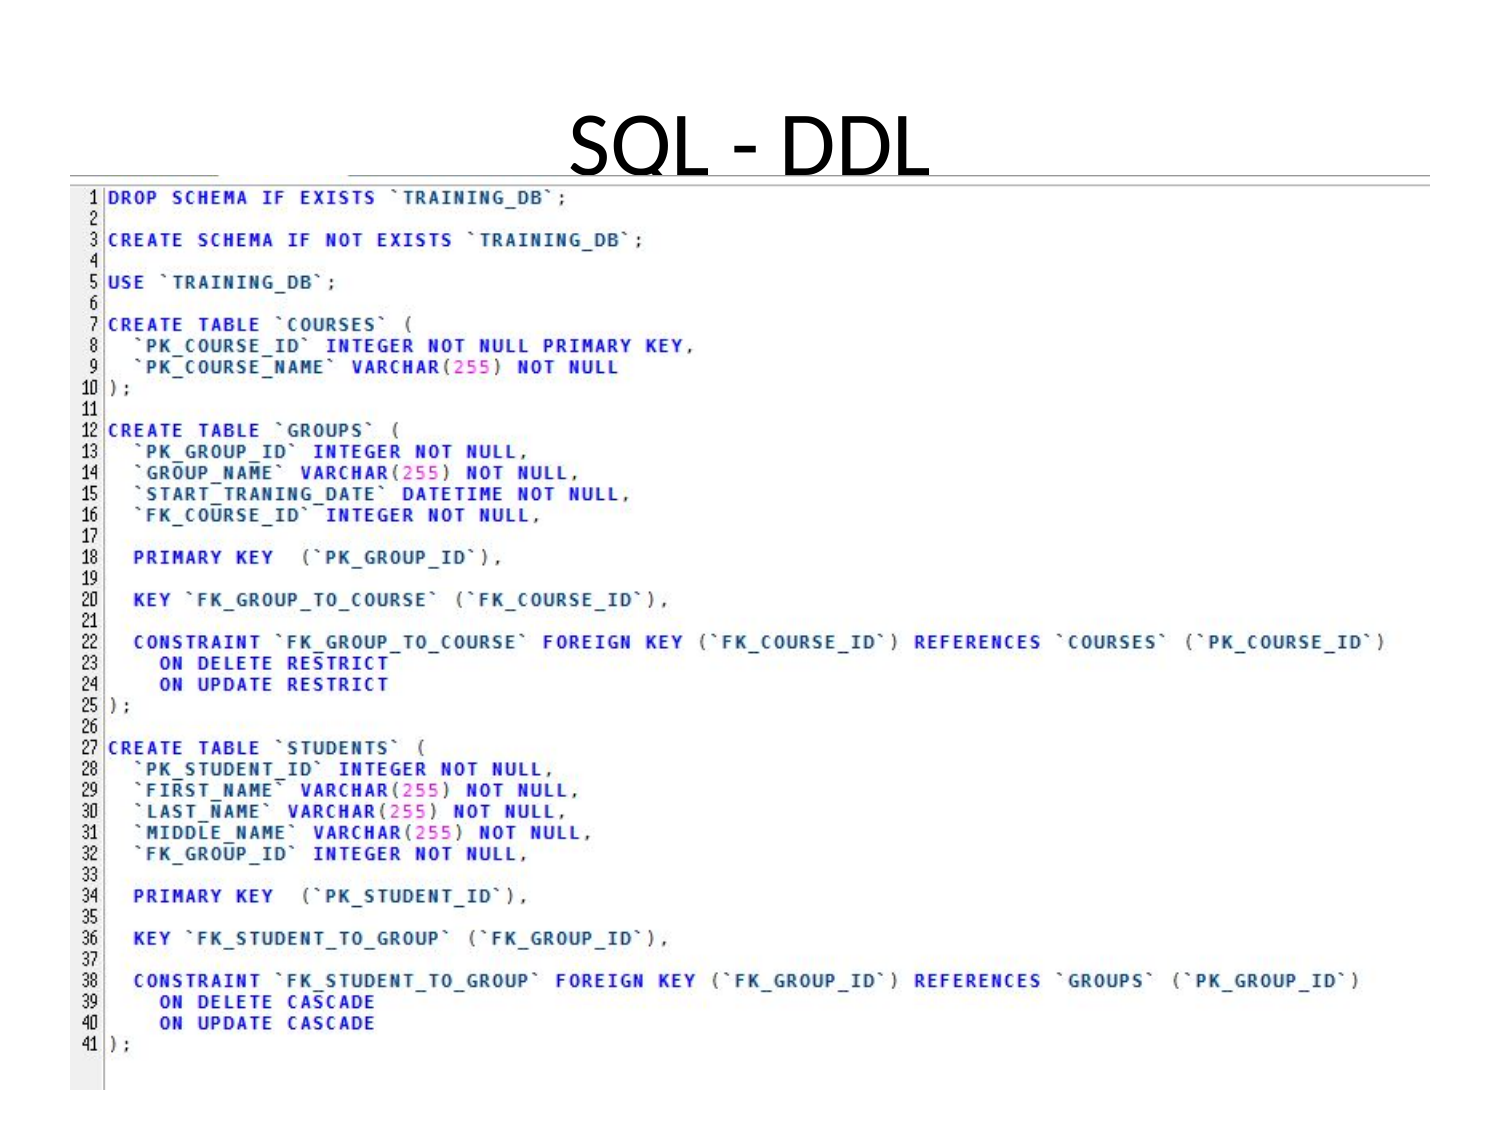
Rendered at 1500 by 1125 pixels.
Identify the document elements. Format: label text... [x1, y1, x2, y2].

title SQL - DDL [75, 45, 1425, 173]
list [70, 175, 1430, 1091]
